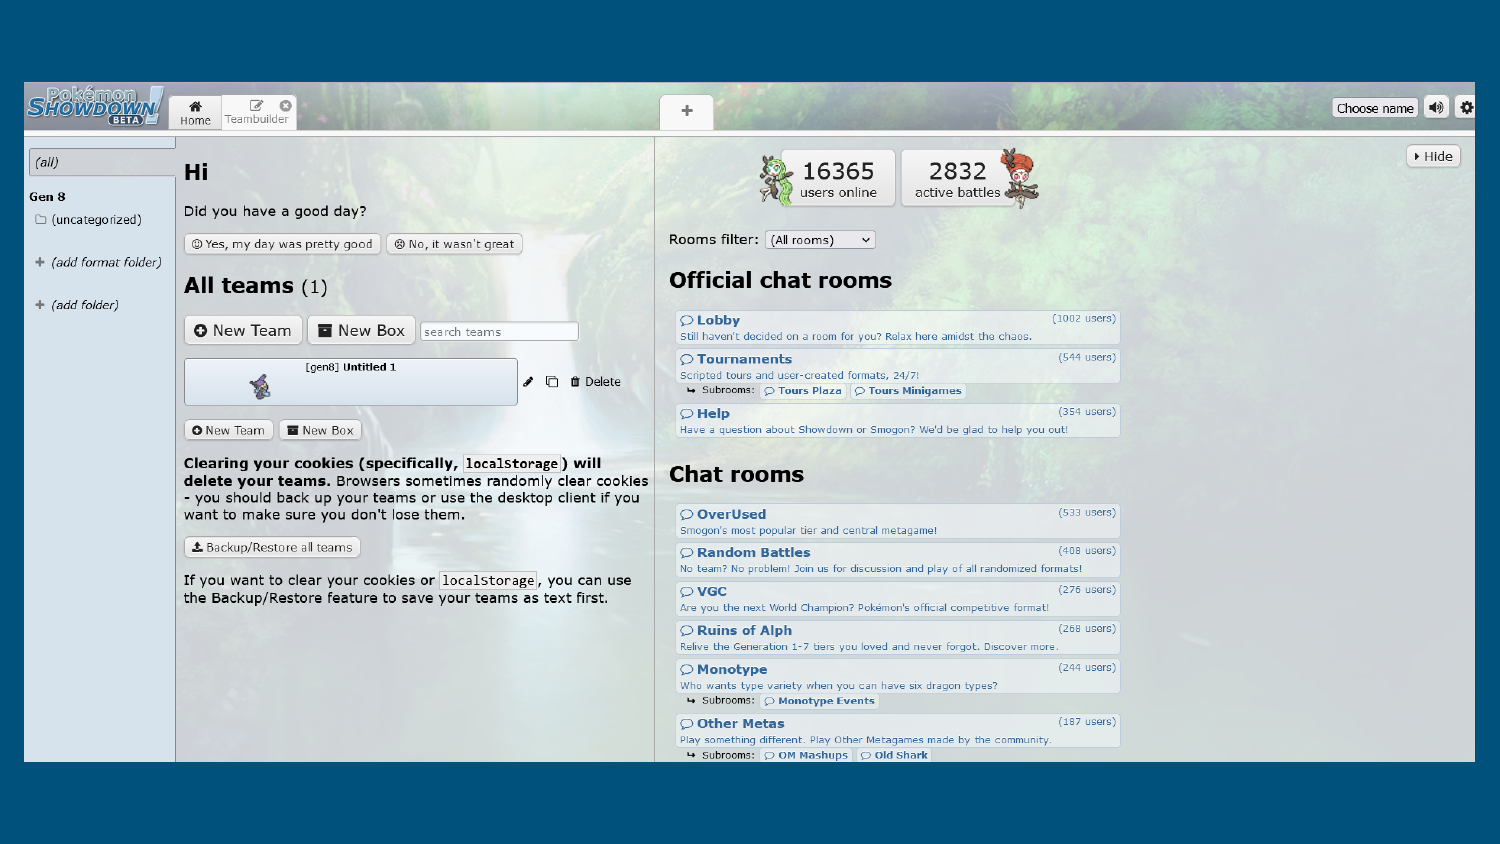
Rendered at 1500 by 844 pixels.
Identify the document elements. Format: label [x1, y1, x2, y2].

picture [25, 83, 1474, 761]
